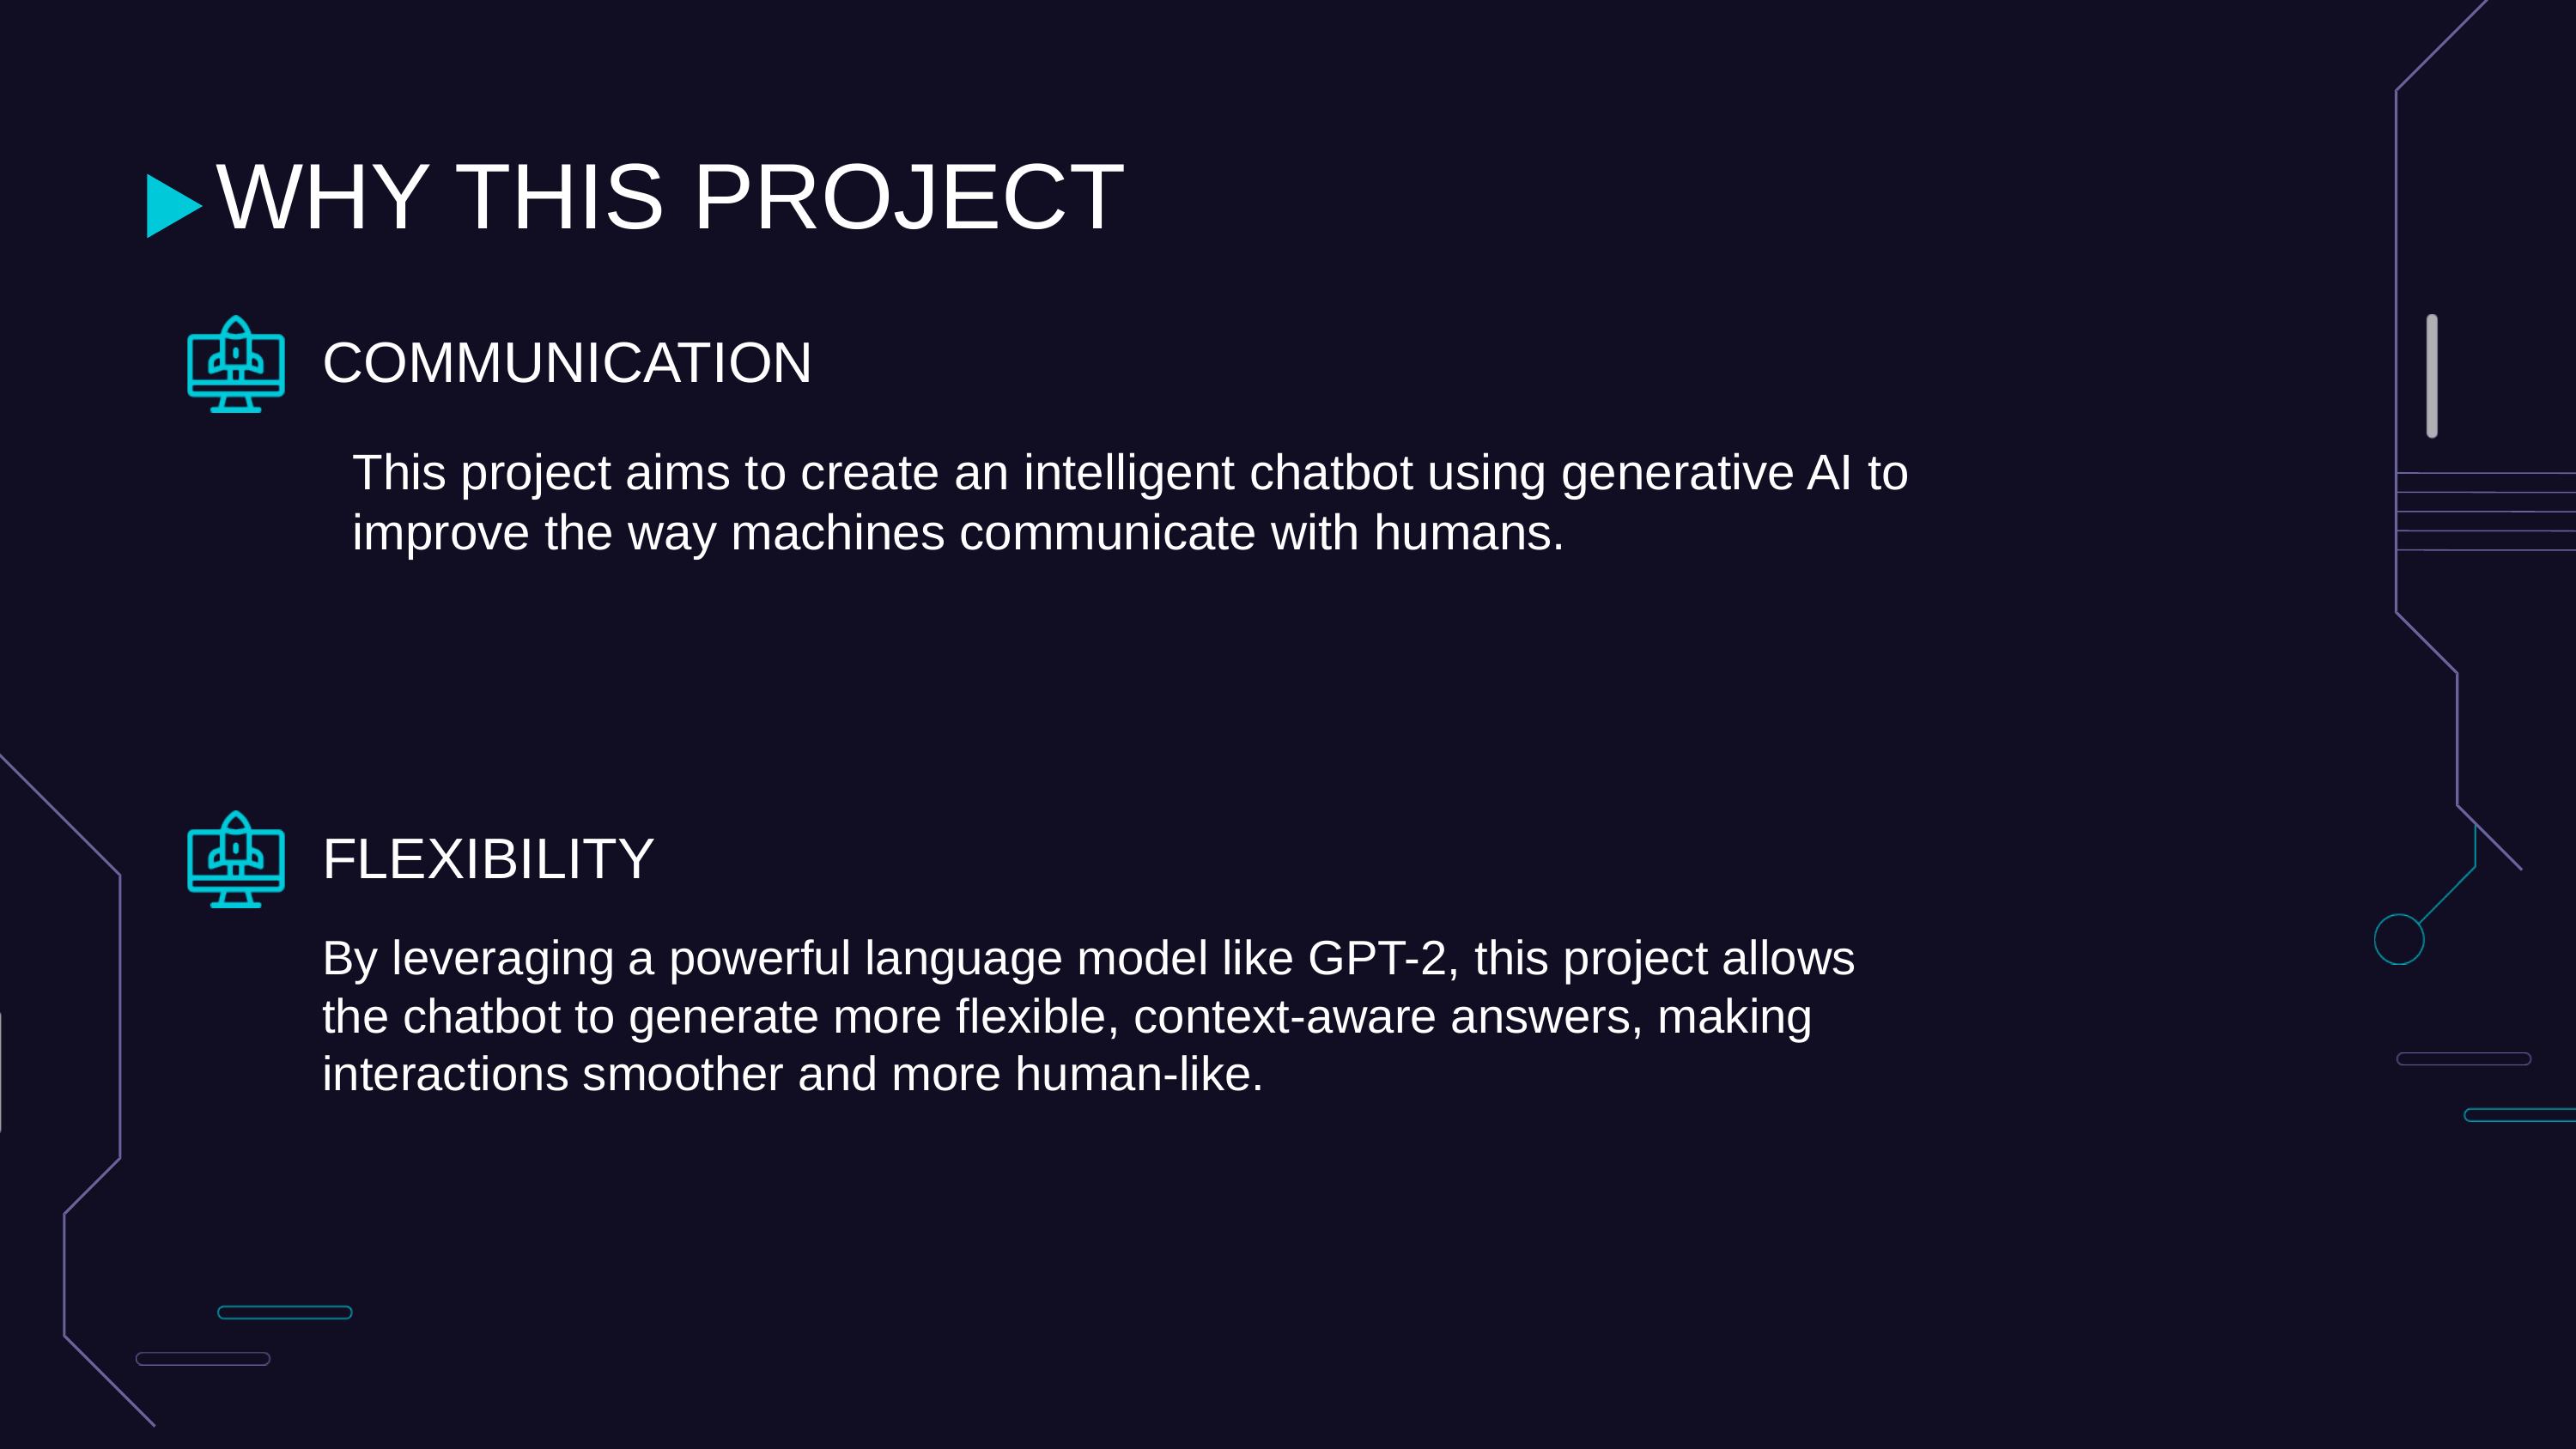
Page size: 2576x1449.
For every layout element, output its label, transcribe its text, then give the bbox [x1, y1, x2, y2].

text_box By leveraging a powerful language model like GPT-2, this project allows the chatbot to generate more flexible, context-aware answers, making interactions smoother and more human-like. [322, 926, 1917, 1101]
text_box [187, 315, 285, 413]
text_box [0, 744, 157, 1428]
text_box [161, 1052, 2576, 1366]
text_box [2004, 341, 2576, 482]
text_box FLEXIBILITY [322, 821, 1089, 890]
text_box [187, 810, 285, 908]
text_box WHY THIS PROJECT [216, 135, 2360, 247]
text_box COMMUNICATION [322, 325, 1089, 395]
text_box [143, 178, 208, 234]
text_box [0, 314, 2439, 1135]
text_box This project aims to create an intelligent chatbot using generative AI to improve the way machines communicate with humans. [352, 440, 1961, 561]
text_box [2374, 825, 2476, 965]
